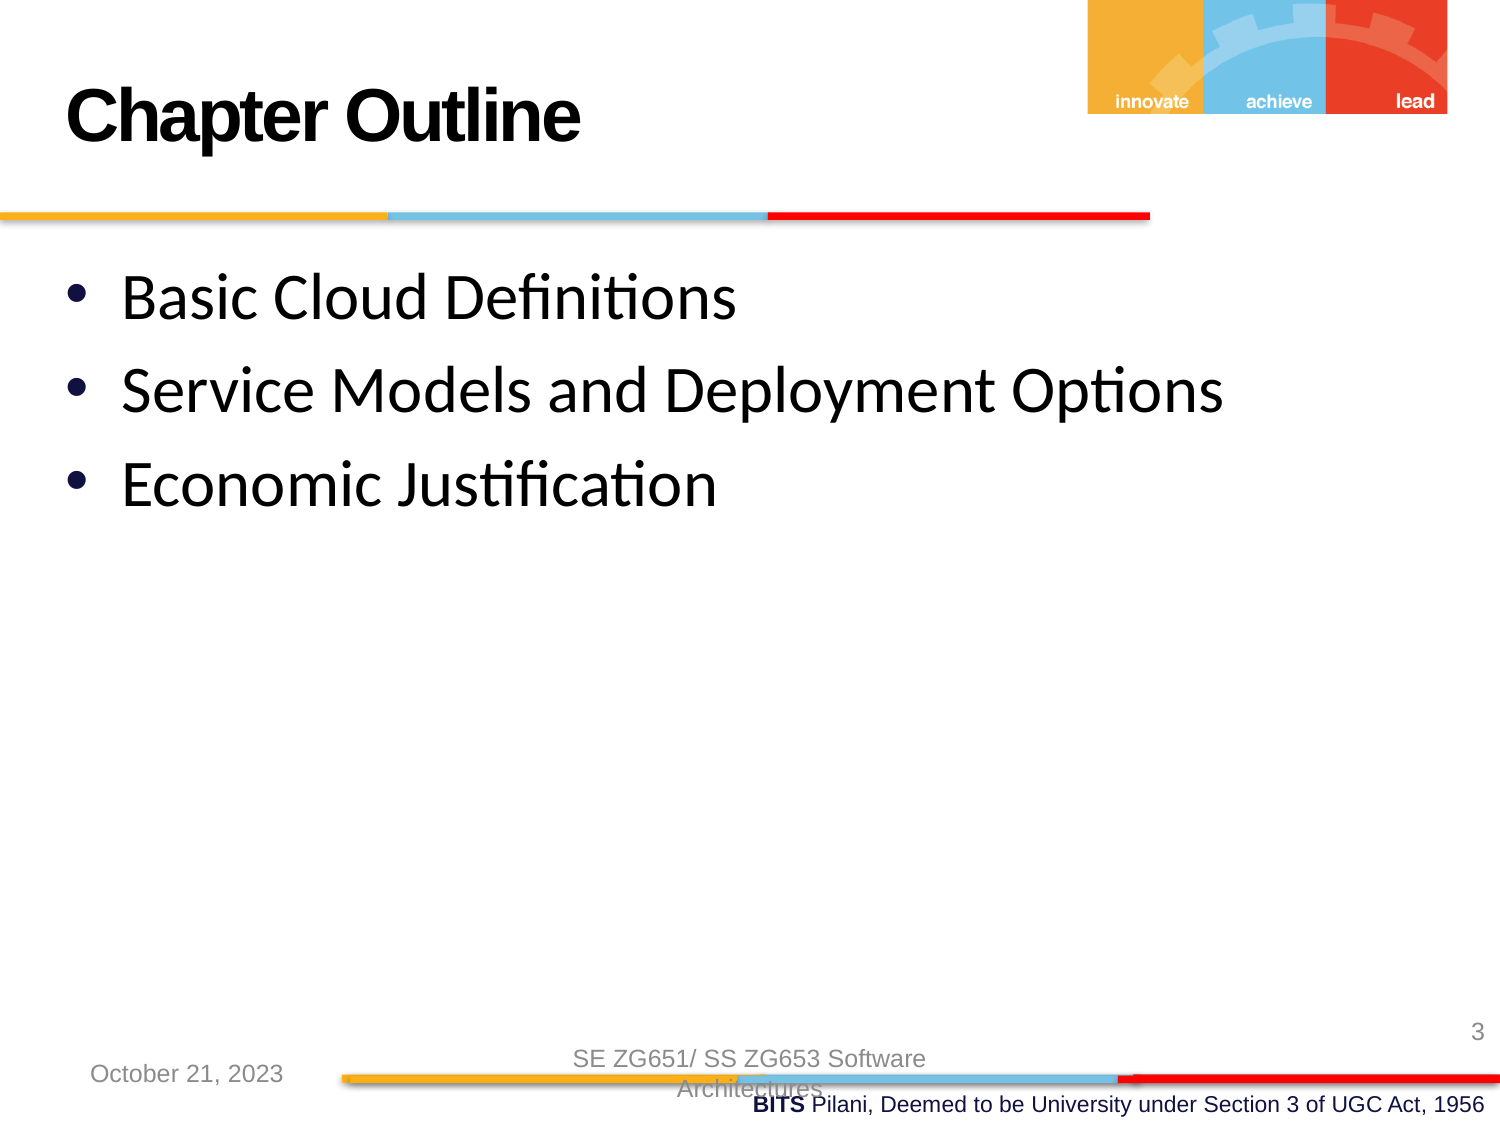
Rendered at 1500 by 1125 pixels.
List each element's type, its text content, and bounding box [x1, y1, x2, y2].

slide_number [75, 1042, 425, 1103]
picture [1087, 0, 1448, 114]
slide_number 3 [1149, 1000, 1500, 1061]
list Chapter Outline [50, 24, 1088, 213]
footer SE ZG651/ SS ZG653 Software Architectures [512, 1042, 988, 1103]
list Basic Cloud Definitions Service Models and Deployment Options Economic Justification [50, 245, 1400, 988]
